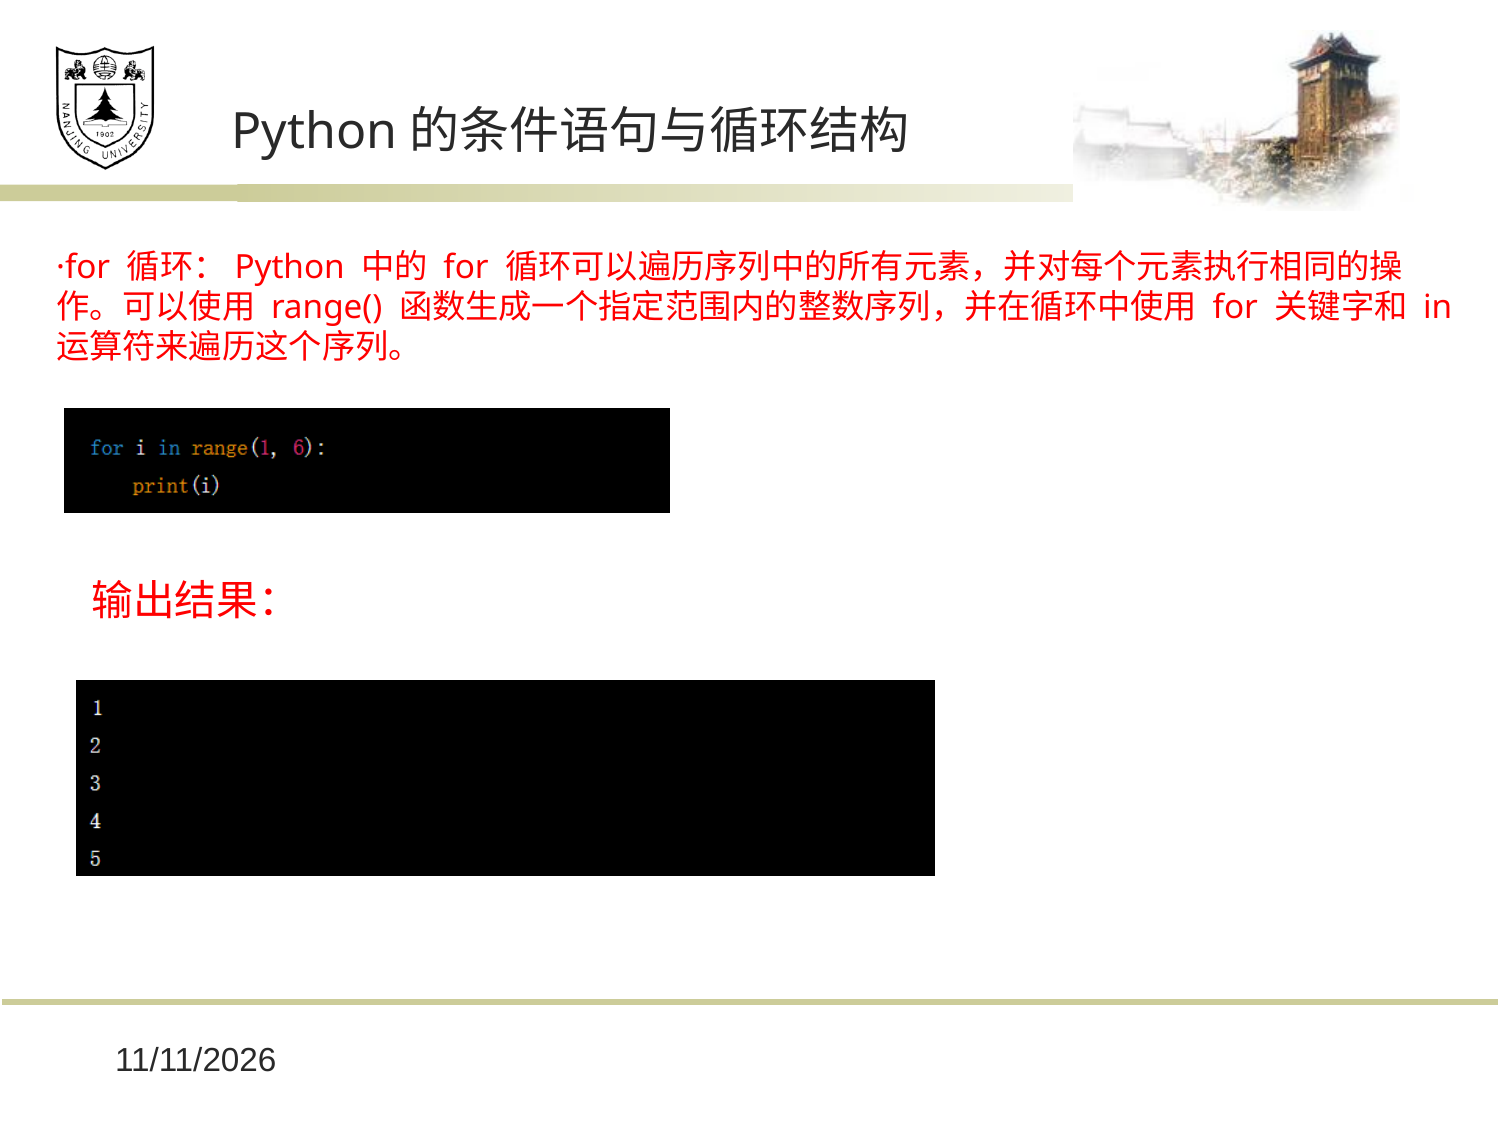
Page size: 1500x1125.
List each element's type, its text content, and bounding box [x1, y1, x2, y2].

picture [1073, 30, 1400, 211]
text_box 输出结果： [76, 565, 577, 631]
text_box Python的条件语句与循环结构 [216, 90, 982, 166]
picture [76, 680, 935, 876]
picture [50, 42, 160, 173]
text_box ·for 循环：Python 中的 for 循环可以遍历序列中的所有元素，并对每个元素执行相同的操作。可以使用 range() 函数生成一个指定范围内的整数序列，并在循环中使用 for 关键字和 in 运算符来遍历这个序列。 [41, 237, 1476, 373]
picture [2, 999, 1498, 1005]
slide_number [100, 1030, 313, 1107]
picture [64, 408, 671, 513]
